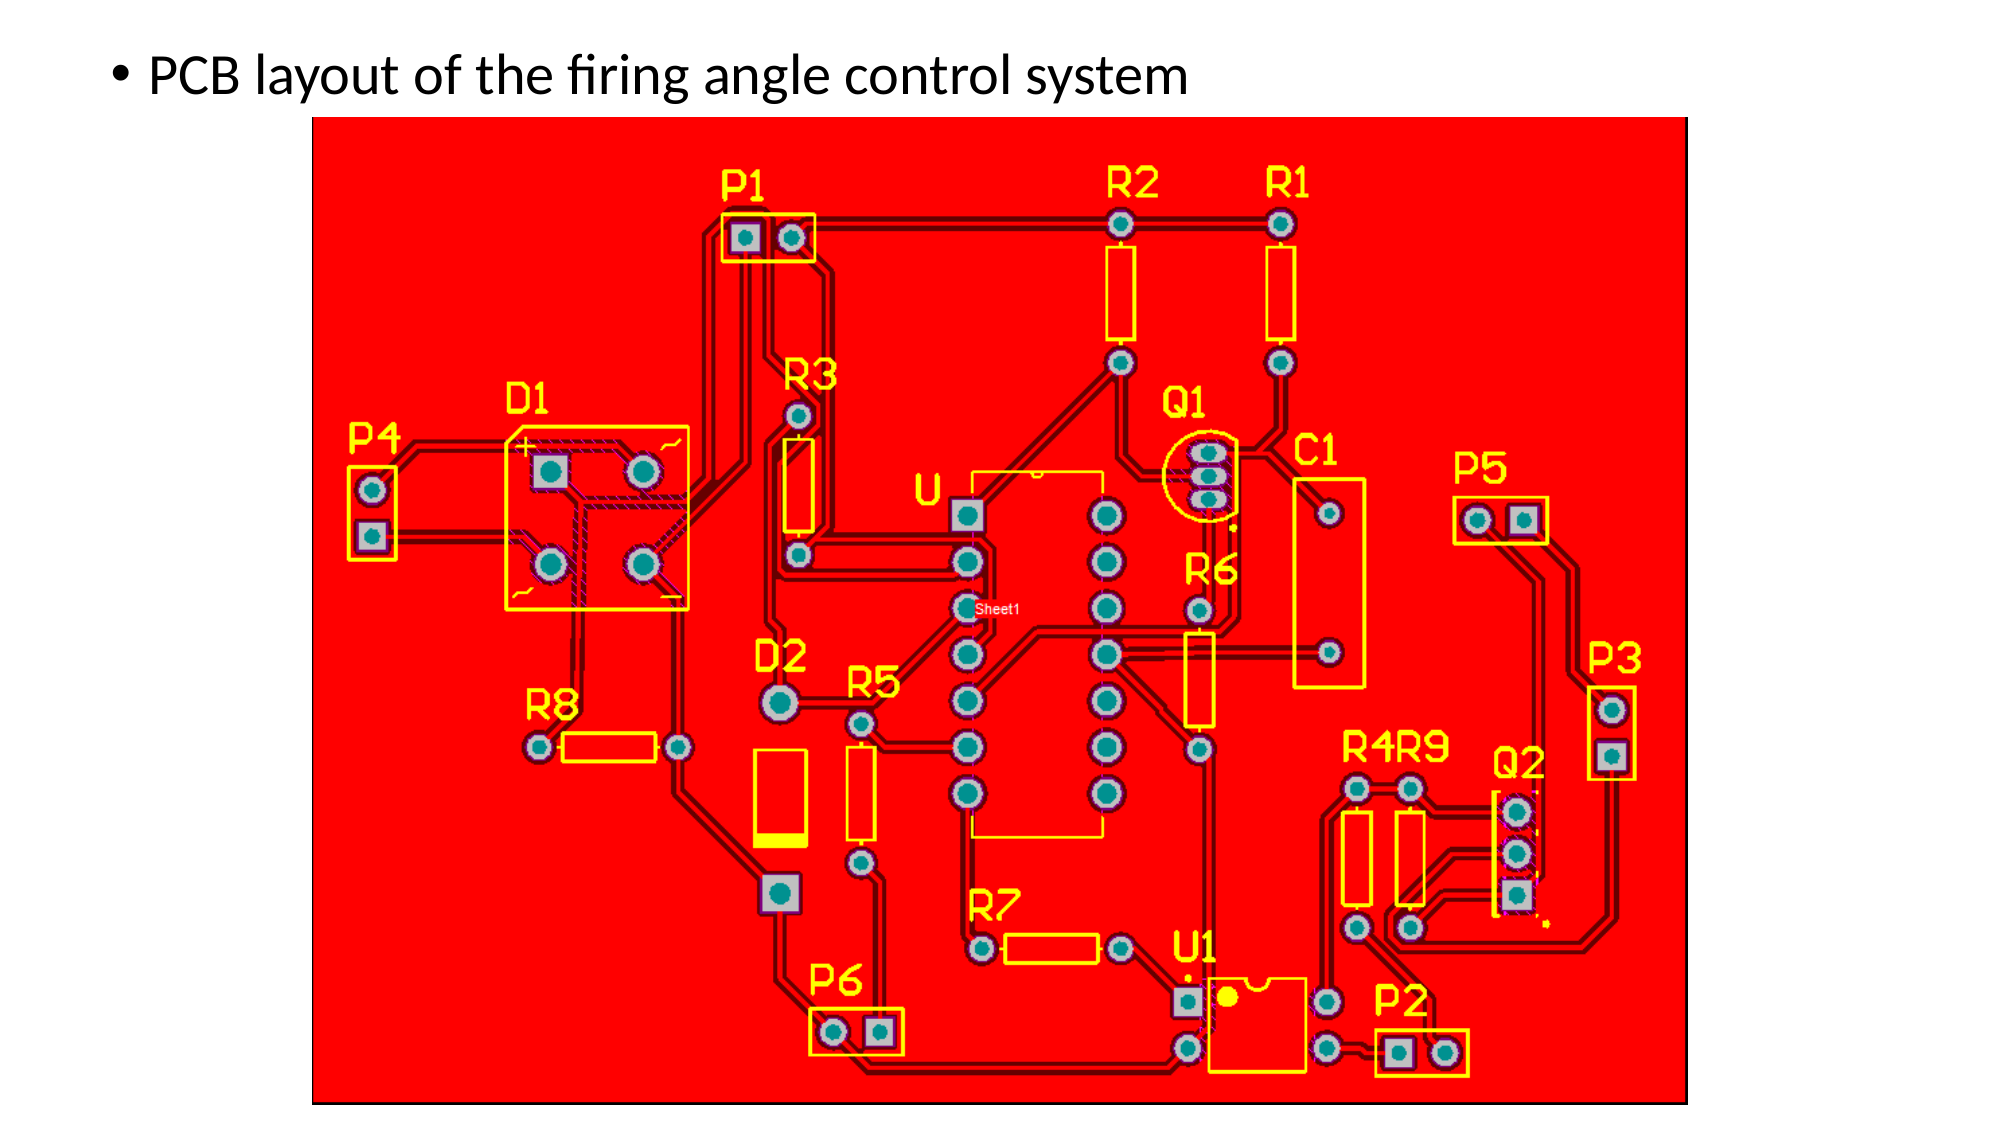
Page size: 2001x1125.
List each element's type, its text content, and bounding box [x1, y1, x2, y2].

list PCB layout of the firing angle control system [95, 36, 1821, 129]
picture [312, 117, 1688, 1105]
